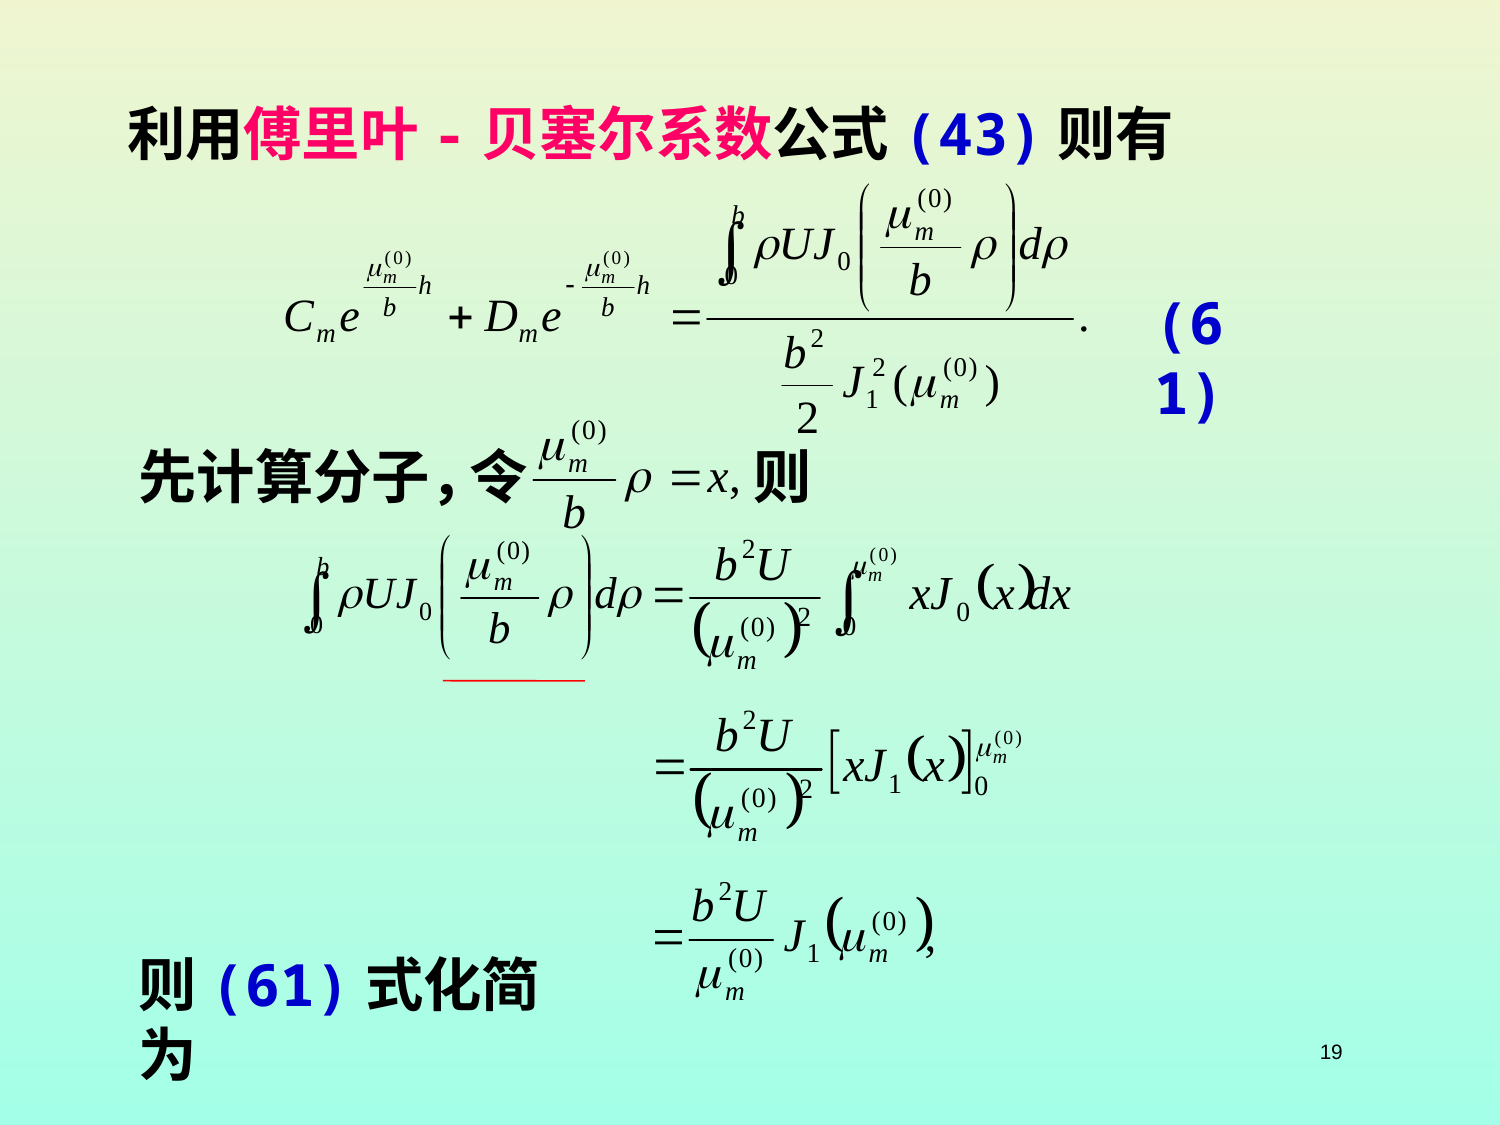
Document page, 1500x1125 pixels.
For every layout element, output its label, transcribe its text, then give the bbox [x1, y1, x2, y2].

text_box 则(61)式化简为 [123, 940, 573, 1096]
text_box 先计算分子， [123, 432, 454, 518]
text_box 利用傅里叶-贝塞尔系数公式(43)则有 [112, 90, 1235, 175]
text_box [277, 172, 1096, 444]
text_box (61) [1139, 278, 1270, 434]
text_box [643, 869, 944, 1010]
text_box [289, 526, 637, 669]
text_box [643, 526, 1082, 682]
slide_number 19 [1147, 1021, 1358, 1081]
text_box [643, 697, 1034, 854]
text_box 令 [454, 453, 519, 518]
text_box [525, 408, 751, 540]
text_box 则 [757, 453, 833, 518]
